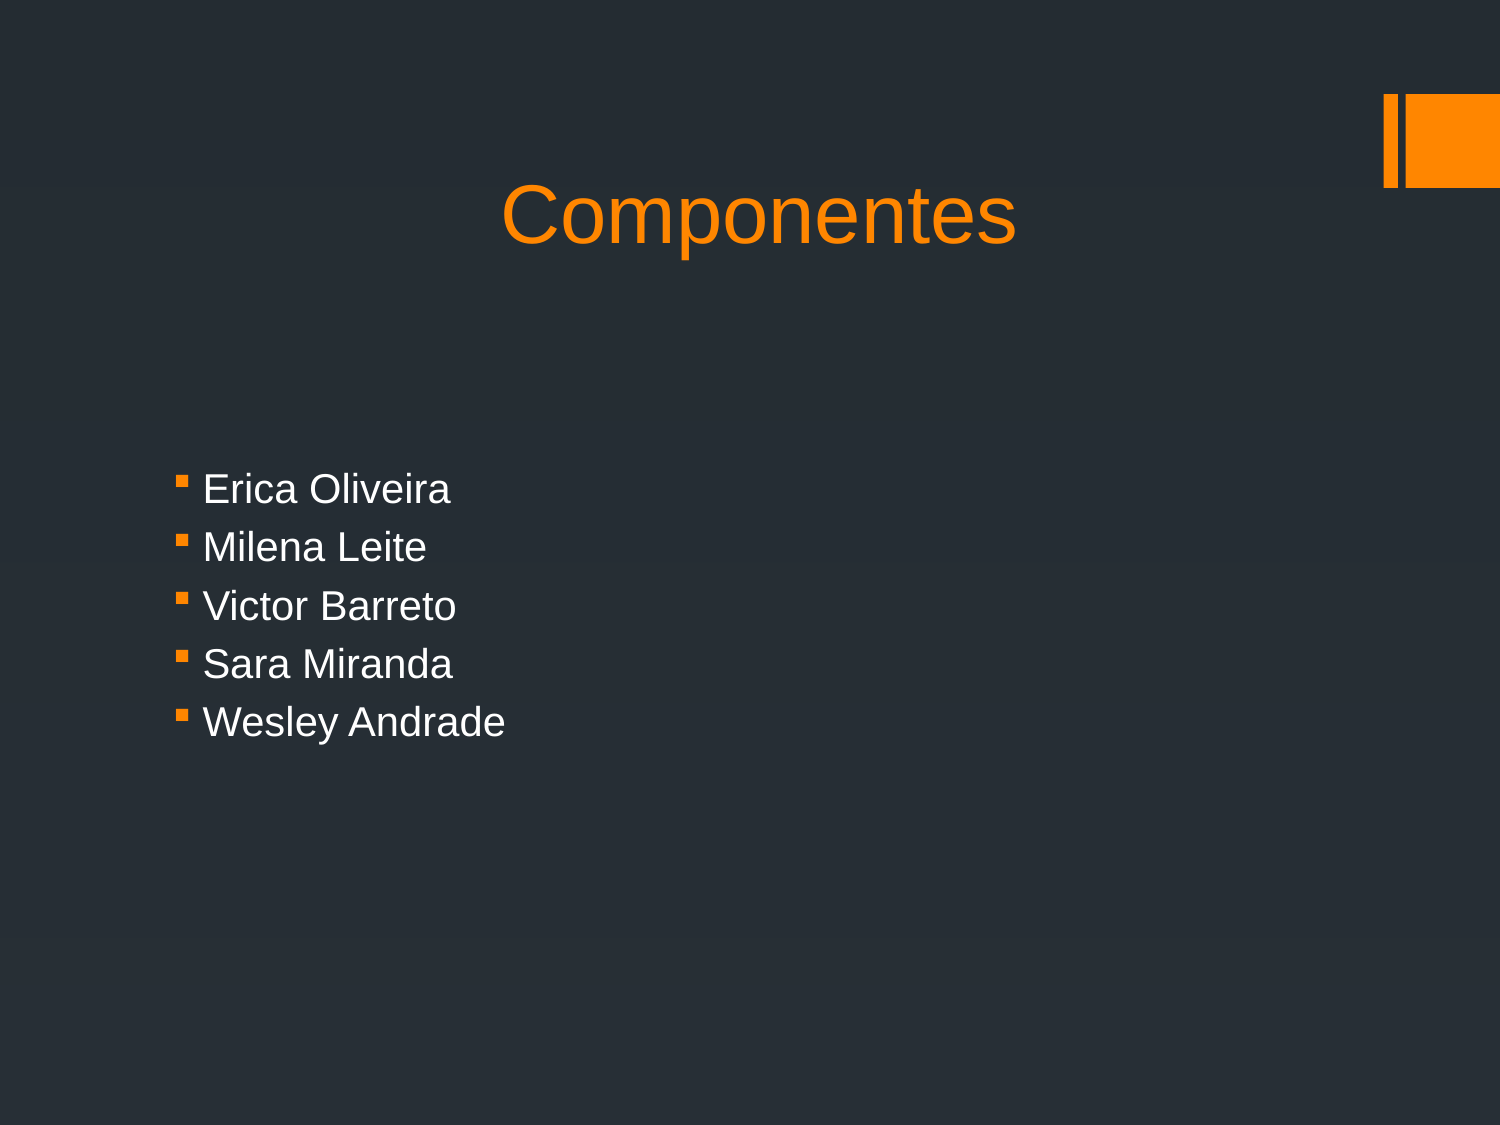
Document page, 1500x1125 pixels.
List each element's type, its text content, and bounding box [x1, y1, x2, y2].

title Componentes [171, 78, 1372, 268]
list Erica Oliveira Milena Leite Victor Barreto Sara Miranda Wesley Andrade [150, 454, 1350, 1035]
